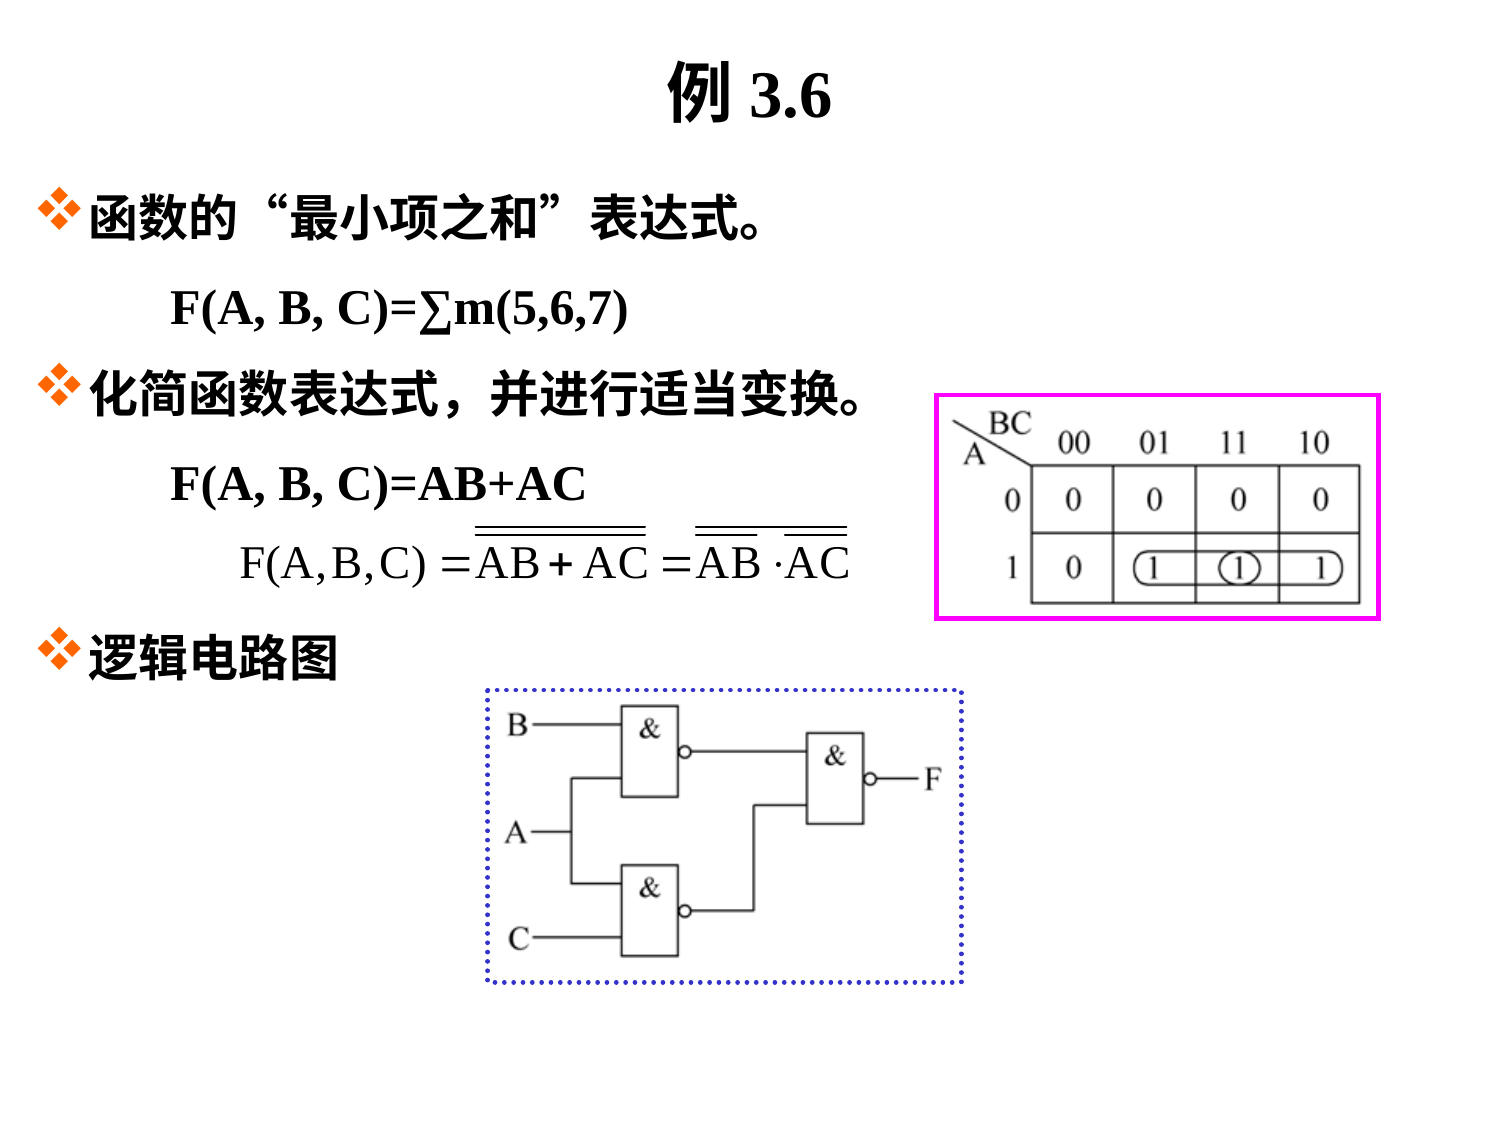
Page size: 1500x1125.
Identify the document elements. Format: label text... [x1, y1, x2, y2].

picture [489, 692, 960, 981]
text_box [231, 515, 857, 599]
picture [938, 396, 1377, 617]
title 例3.6 [112, 66, 1388, 116]
list 函数的“最小项之和”表达式。 F(A, B, C)=∑m(5,6,7) 化简函数表达式，并进行适当变换。 F(A, B, C)=AB+AC 逻辑电路图 [17, 160, 1477, 1071]
